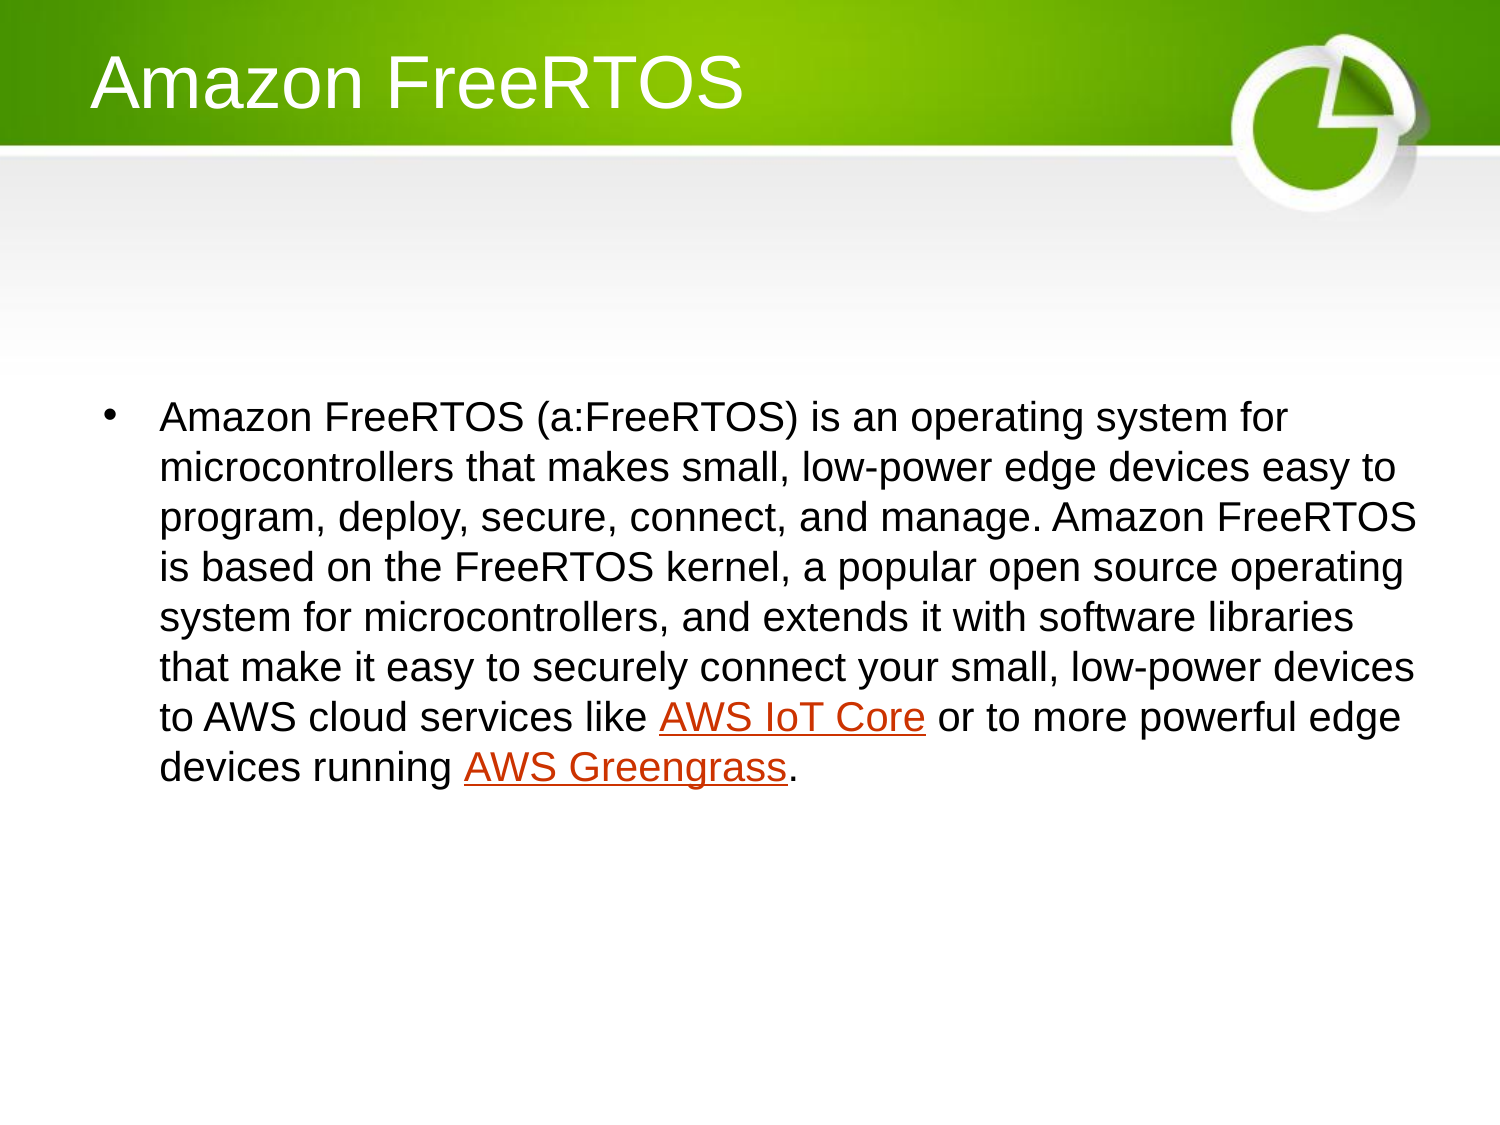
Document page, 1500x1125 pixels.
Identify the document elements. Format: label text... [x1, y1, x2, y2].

list Amazon FreeRTOS (a:FreeRTOS) is an operating system for microcontrollers that makes small, low-power edge devices easy to program, deploy, secure, connect, and manage. Amazon FreeRTOS is based on the FreeRTOS kernel, a popular open source operating system for microcontrollers, and extends it with software libraries that make it easy to securely connect your small, low-power devices to AWS cloud services like AWS IoT Core or to more powerful edge devices running AWS Greengrass. [87, 382, 1438, 1125]
title Amazon FreeRTOS [75, 31, 1425, 127]
picture [0, 0, 1500, 1125]
